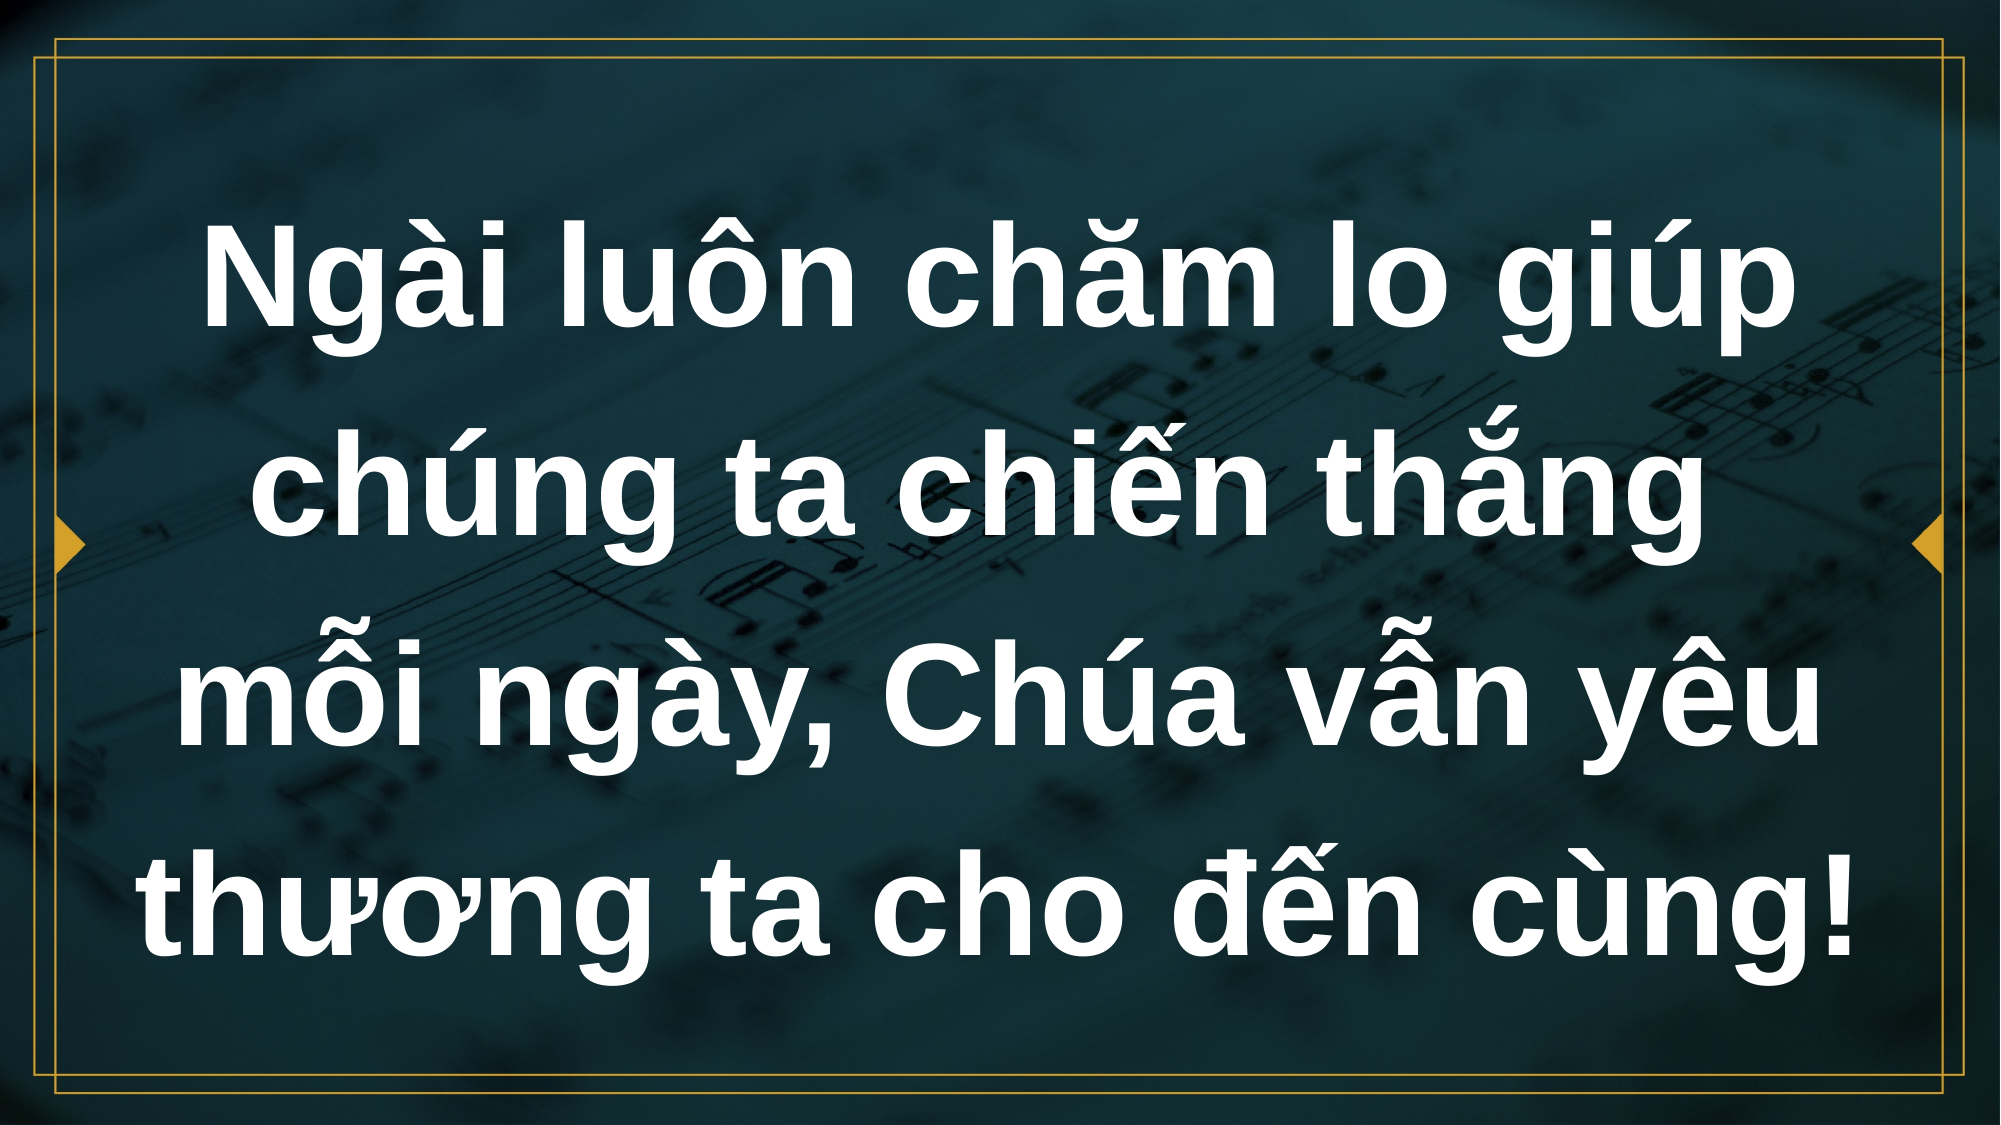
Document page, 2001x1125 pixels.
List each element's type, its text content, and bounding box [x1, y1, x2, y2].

title Ngài luôn chăm lo giúp chúng ta chiến thắng mỗi ngày, Chúa vẫn yêu thương ta cho đến cùng! [55, 53, 1945, 1077]
picture [0, 0, 2000, 1125]
